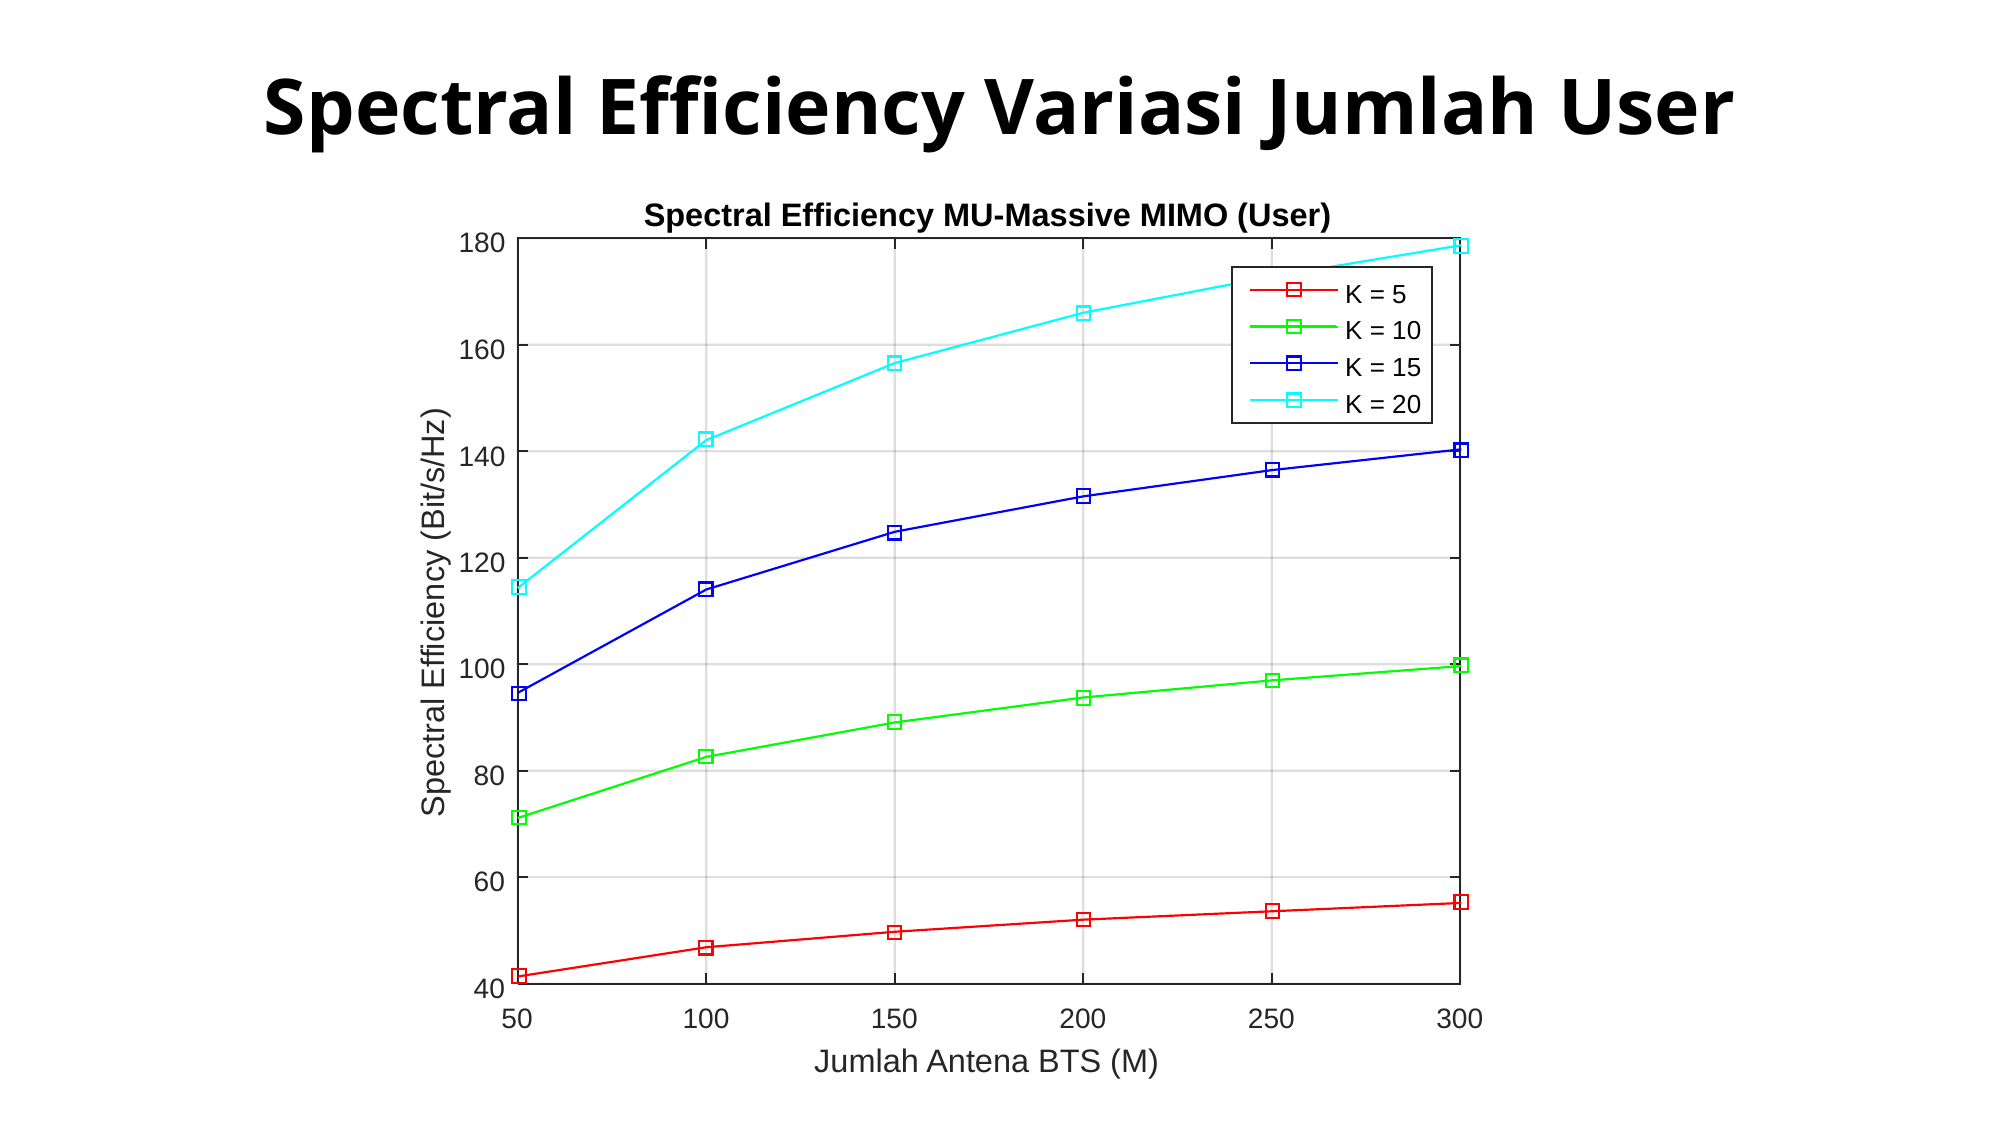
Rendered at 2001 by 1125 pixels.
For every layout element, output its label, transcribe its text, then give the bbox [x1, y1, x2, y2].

title Spectral Efficiency Variasi Jumlah User [137, 59, 1863, 160]
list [359, 170, 1574, 1082]
